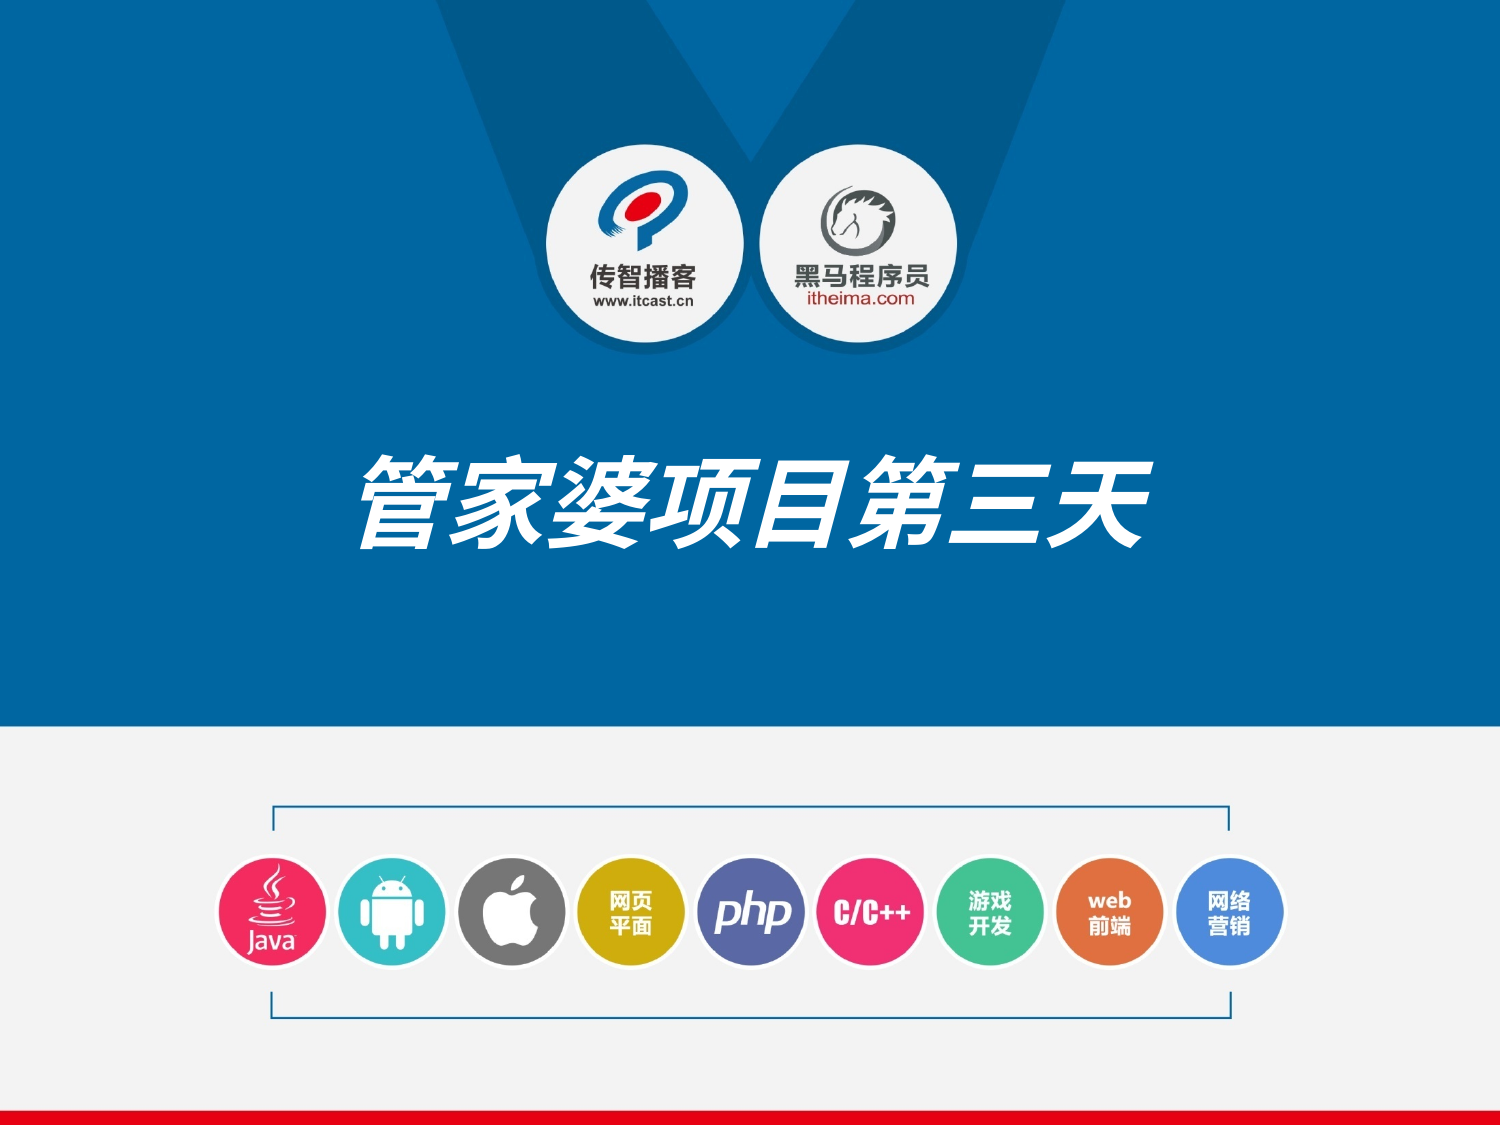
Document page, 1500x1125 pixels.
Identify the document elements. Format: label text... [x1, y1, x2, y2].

text_box 管家婆项目第三天 [324, 433, 1164, 568]
picture [0, 0, 1500, 1125]
